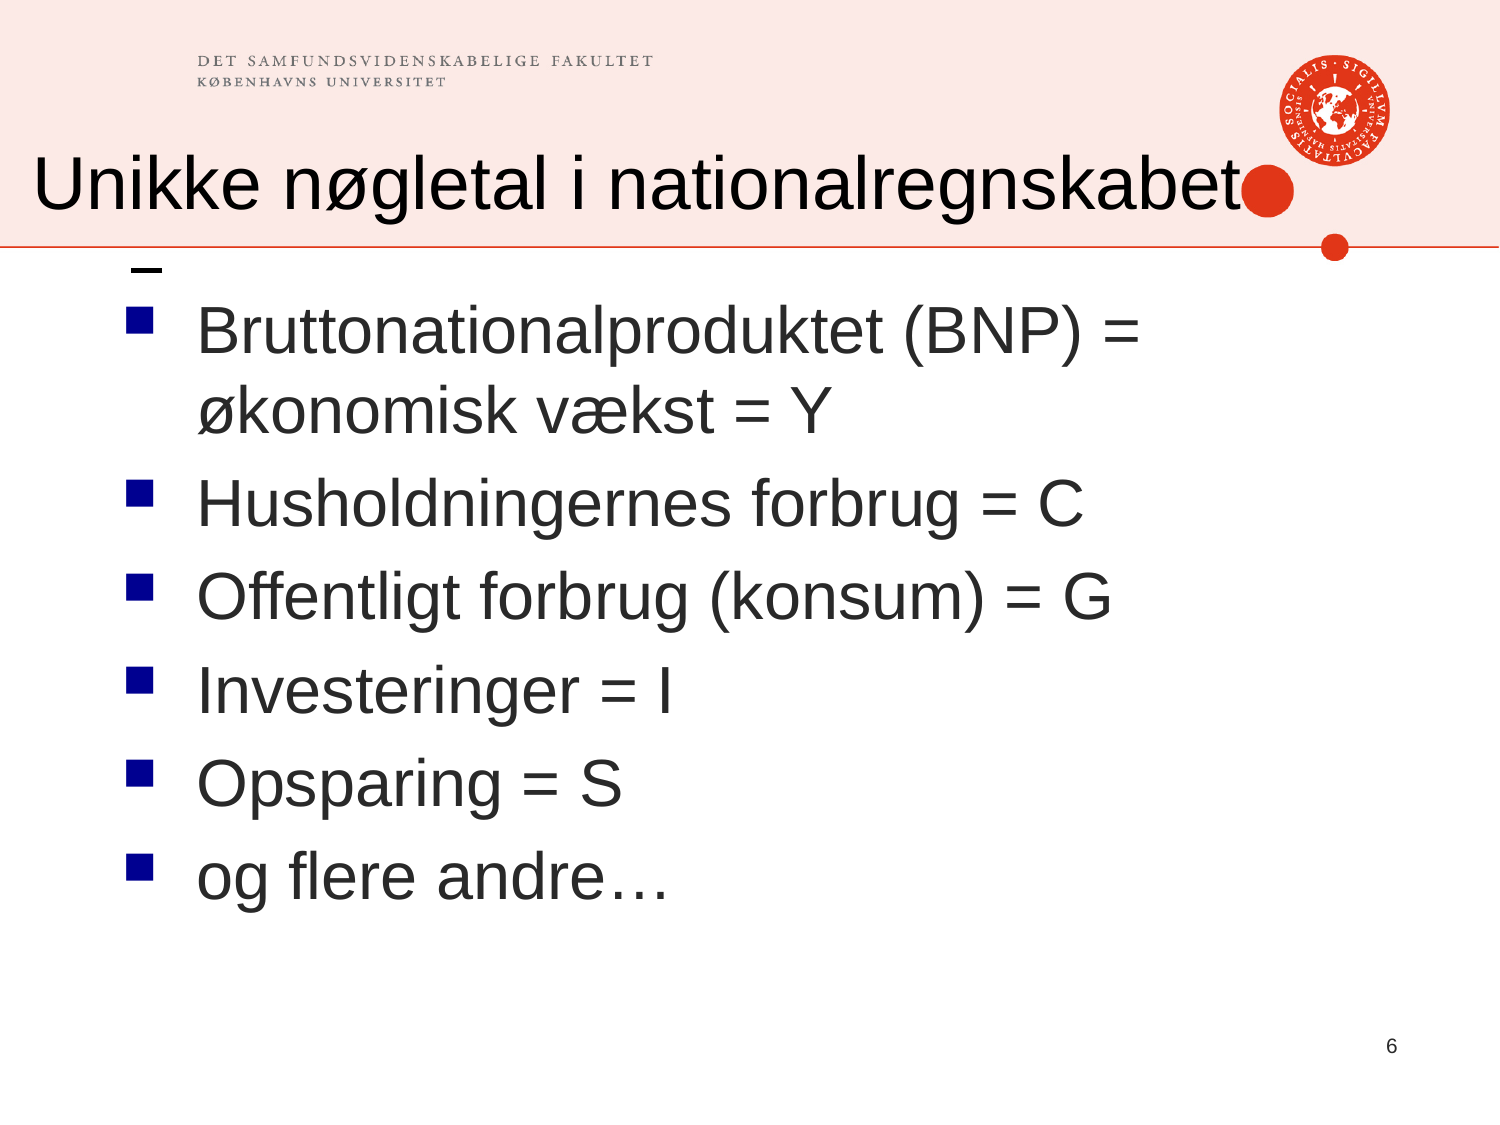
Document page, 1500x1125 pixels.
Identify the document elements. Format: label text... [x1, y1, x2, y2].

list Bruttonationalproduktet (BNP) = økonomisk vækst = Y Husholdningernes forbrug = C Offentligt forbrug (konsum) = G Investeringer = I Opsparing = S og flere andre… [107, 278, 1365, 1037]
slide_number 6 [1099, 1024, 1413, 1101]
title Unikke nøgletal i nationalregnskabet [17, 85, 1287, 232]
picture [0, 0, 1500, 268]
